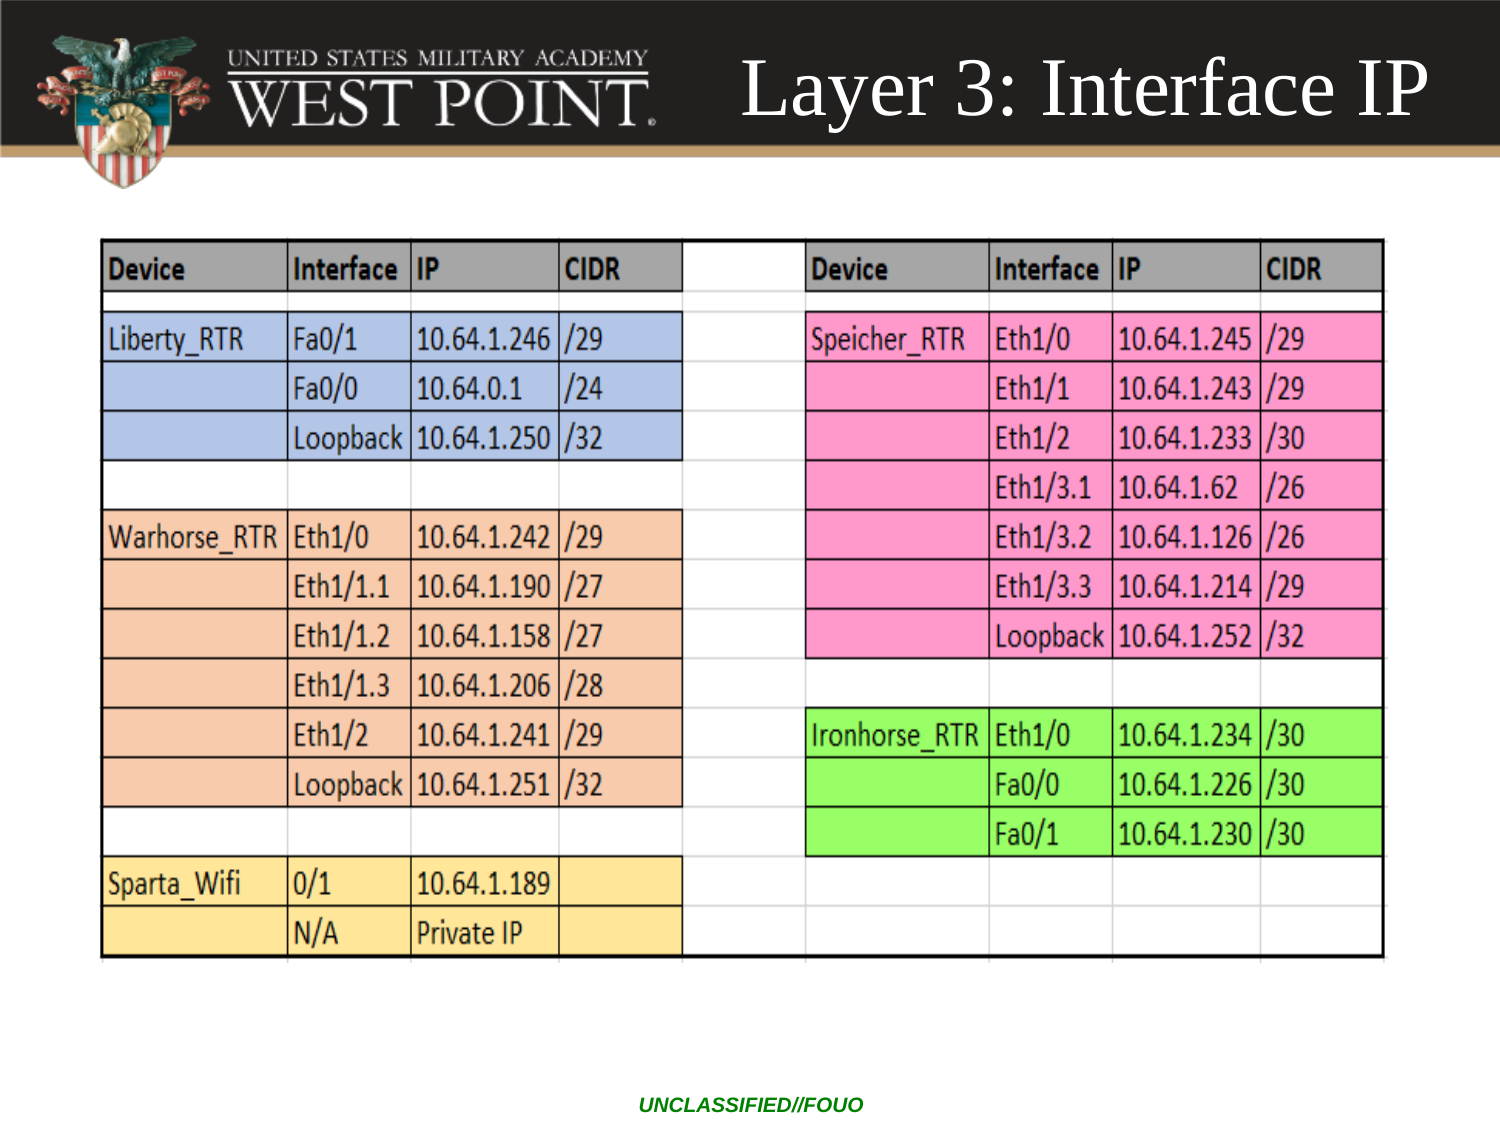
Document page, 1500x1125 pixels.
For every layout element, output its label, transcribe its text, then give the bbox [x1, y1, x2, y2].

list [99, 237, 1388, 963]
list Layer 3: Interface IP [725, 24, 1463, 121]
picture [0, 0, 1500, 189]
